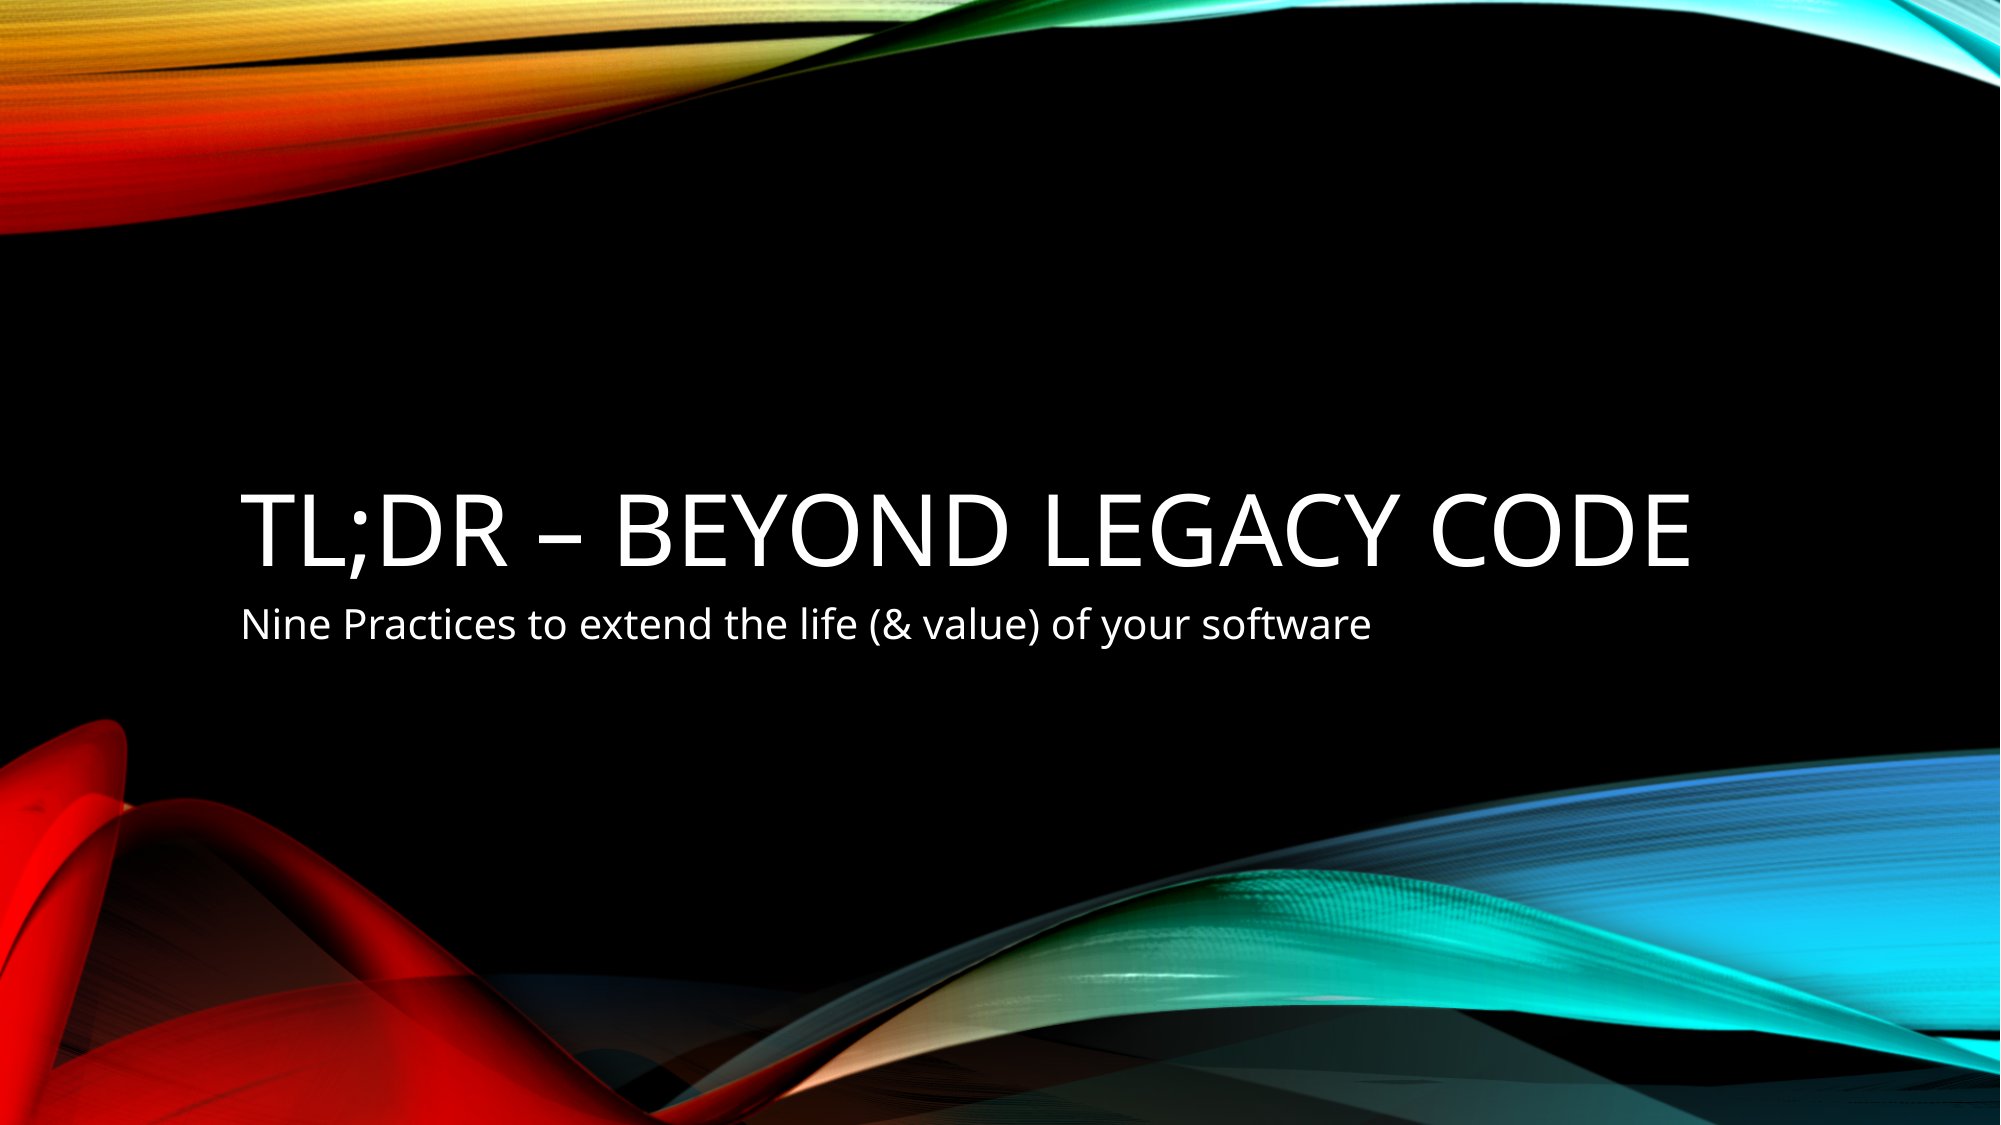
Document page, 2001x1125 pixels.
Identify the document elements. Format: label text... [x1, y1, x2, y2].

picture [0, 717, 2000, 1125]
title TL;DR – Beyond legacy code [225, 295, 1775, 595]
subtitle Nine Practices to extend the life (& value) of your software [225, 595, 1775, 709]
picture [0, 0, 2000, 237]
